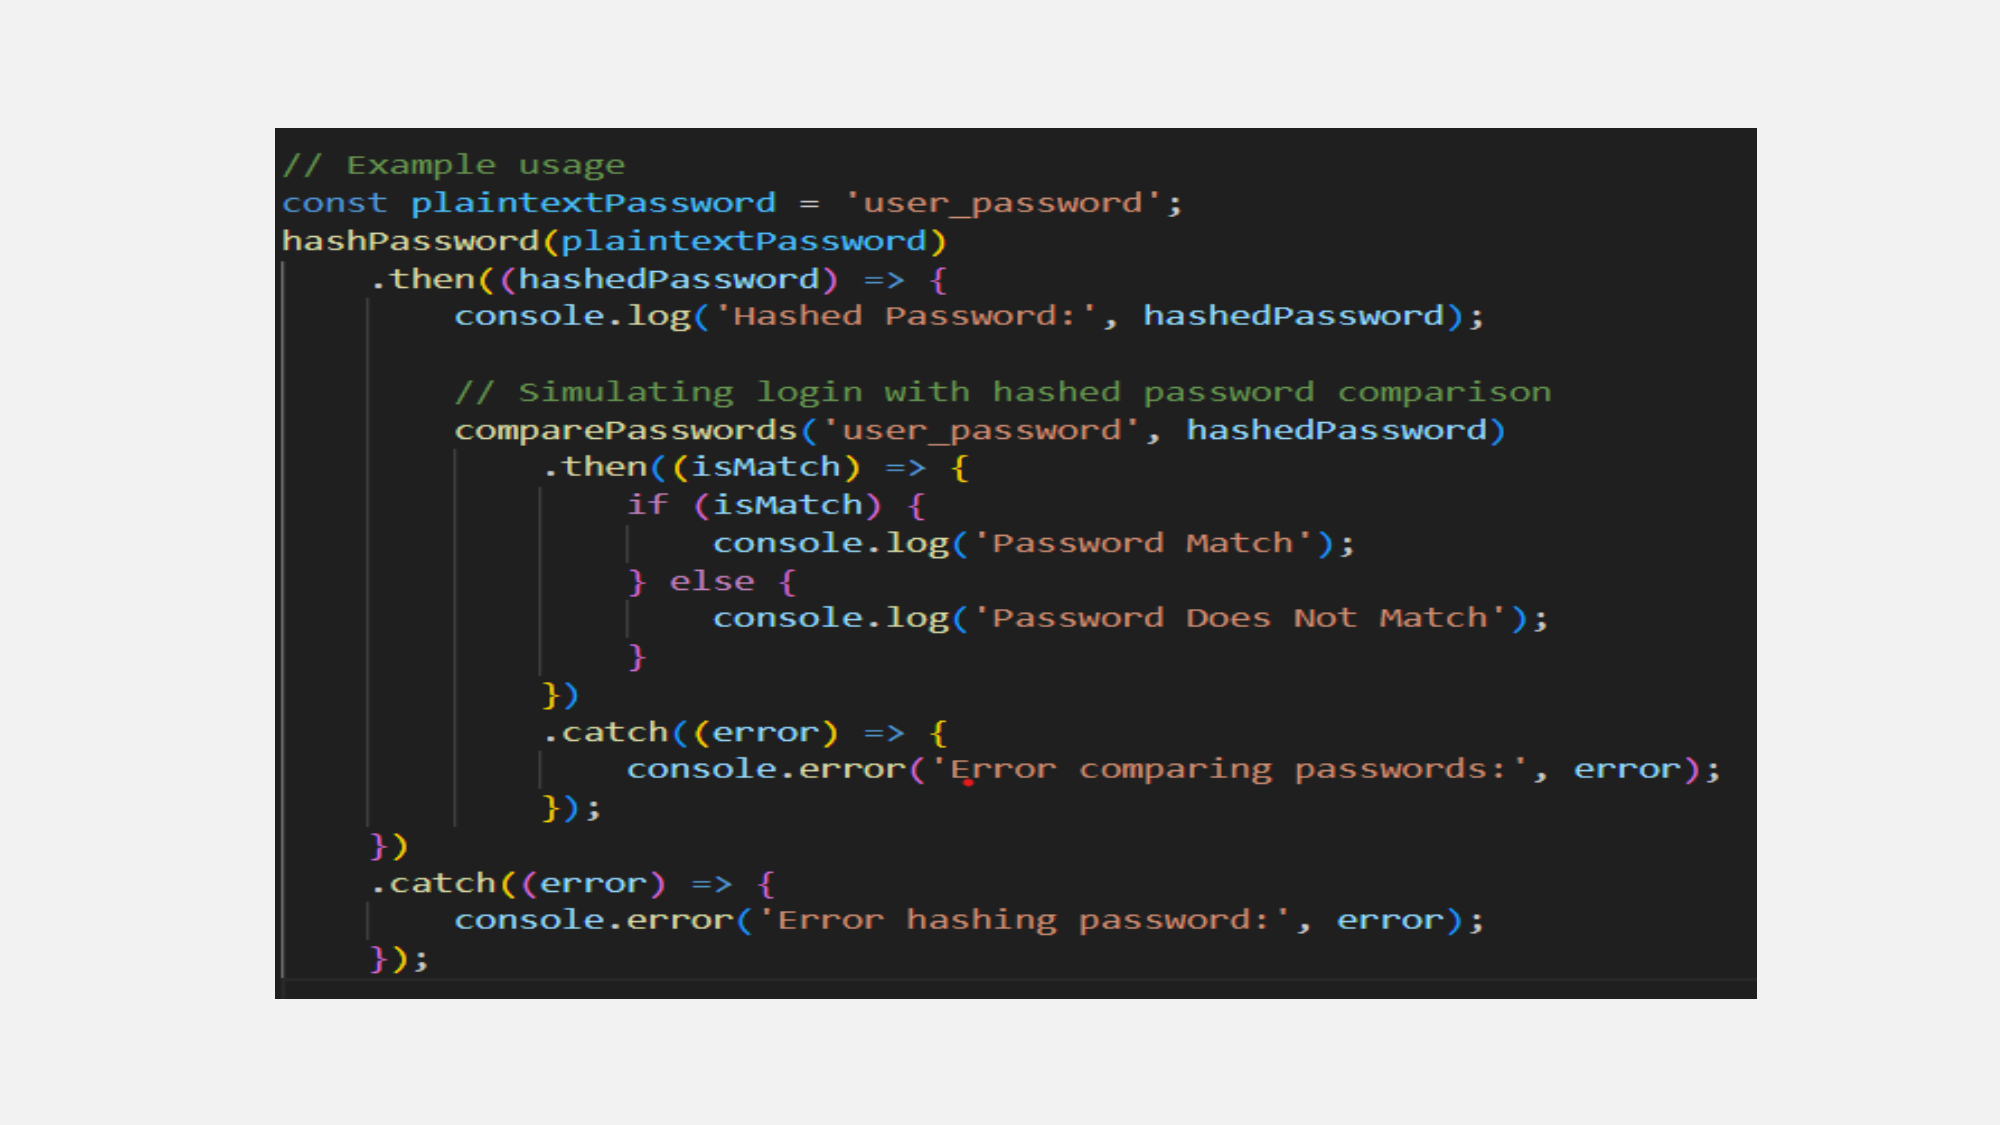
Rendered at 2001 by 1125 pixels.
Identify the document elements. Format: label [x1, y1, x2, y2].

picture [274, 128, 1757, 999]
